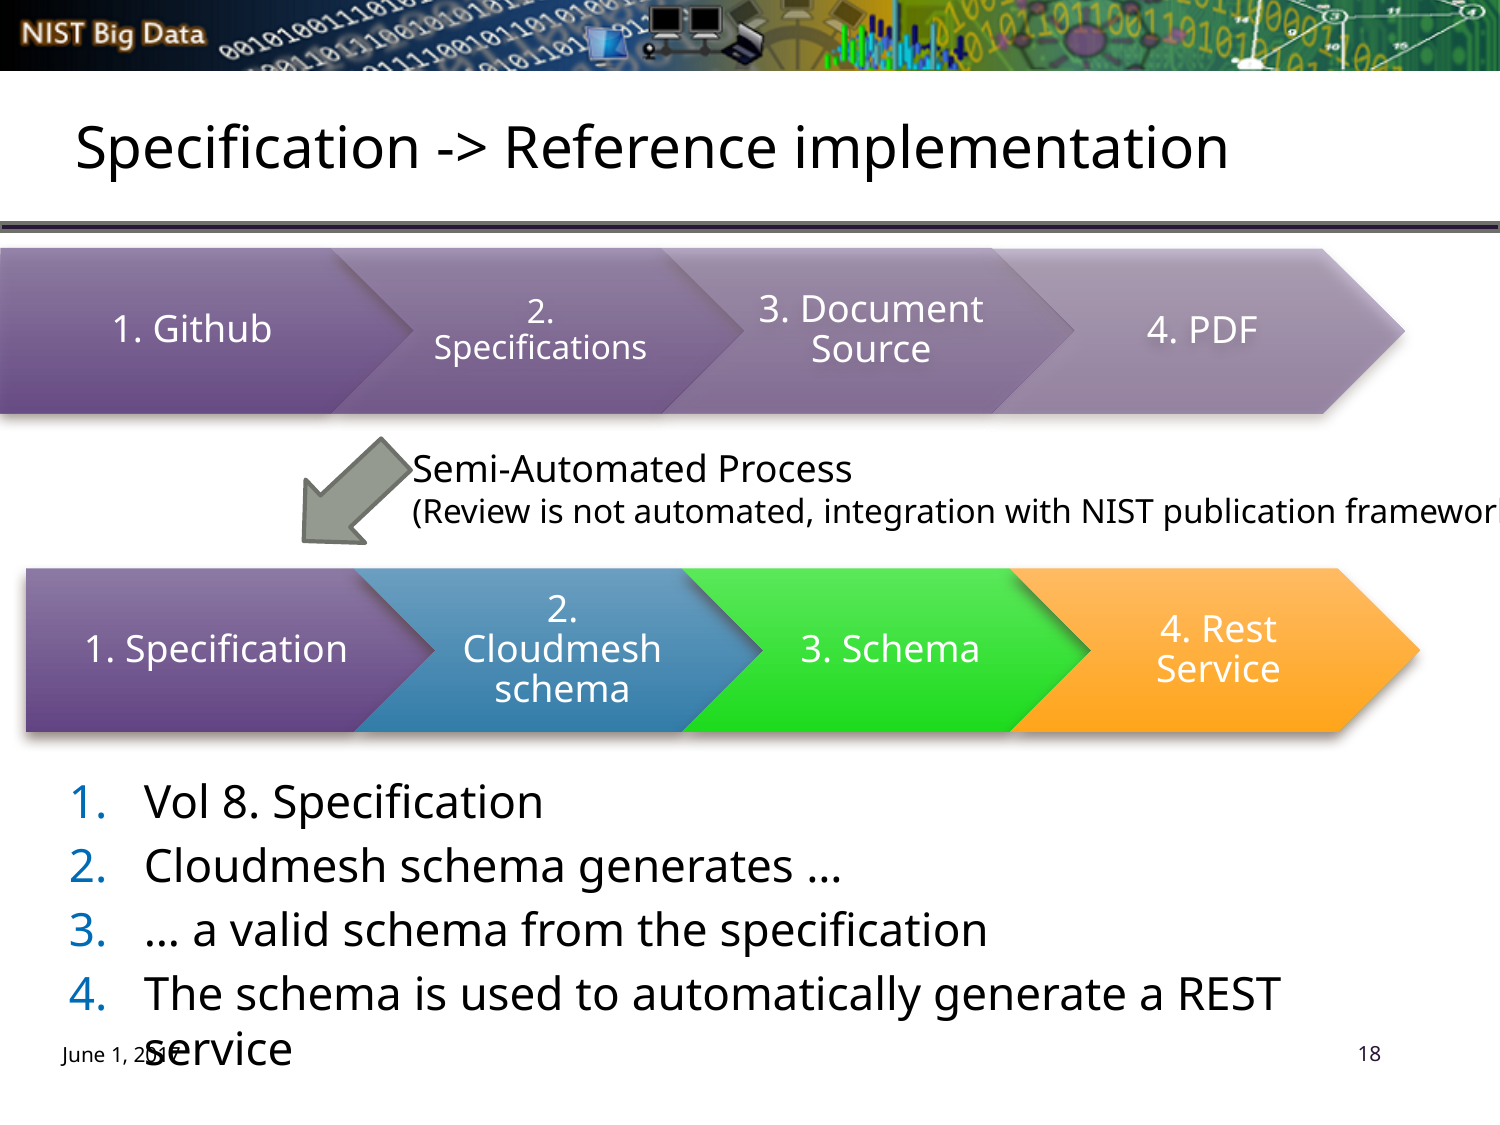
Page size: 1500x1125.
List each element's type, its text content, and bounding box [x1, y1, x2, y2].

list Vol 8. Specification Cloudmesh schema generates … … a valid schema from the specification The schema is used to automatically generate a REST service [68, 772, 1416, 1125]
title Specification -> Reference implementation [75, 79, 1422, 212]
text_box Semi-Automated Process (Review is not automated, integration with NIST publication framework) [397, 437, 1500, 538]
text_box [0, 222, 1406, 439]
picture [0, 0, 1500, 71]
text_box [301, 457, 397, 545]
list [25, 550, 1421, 751]
